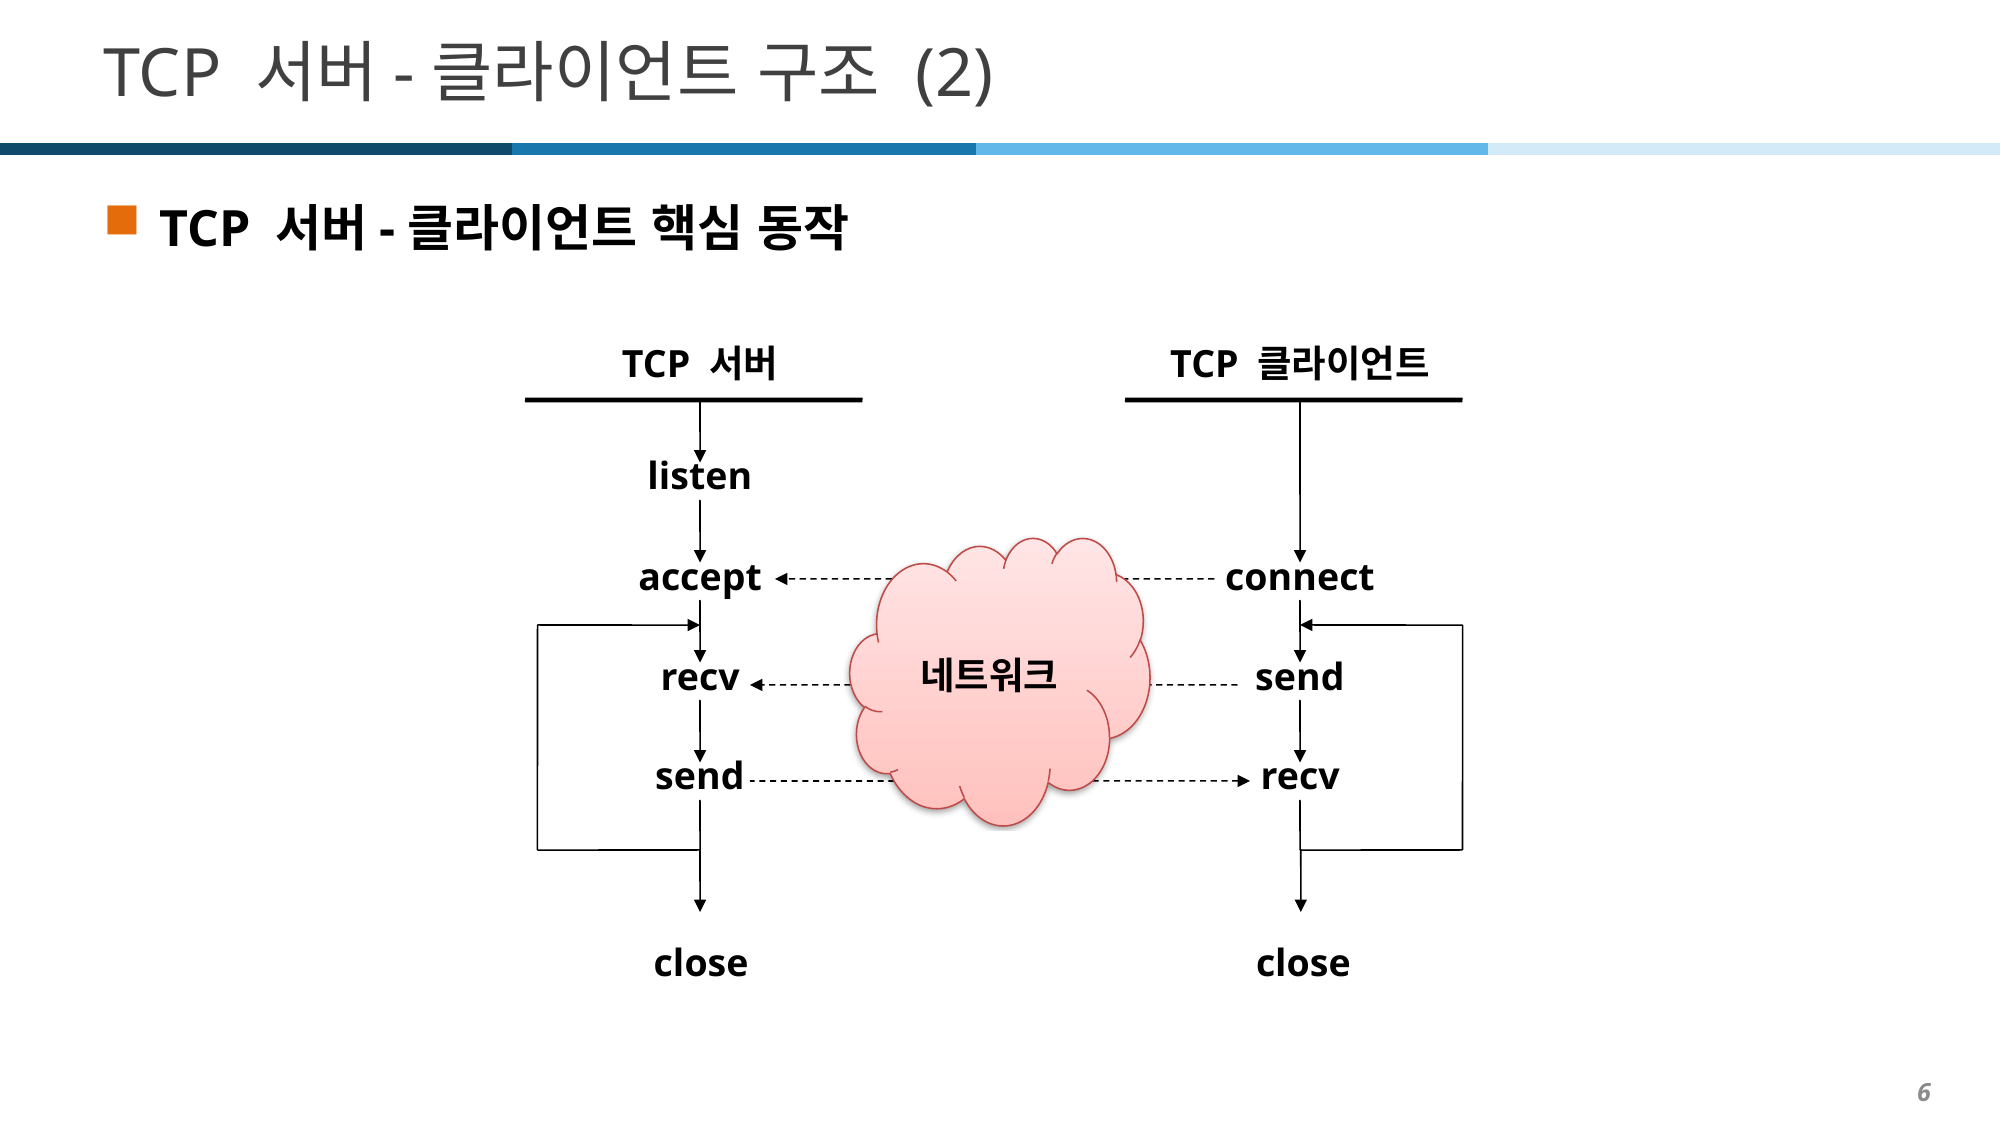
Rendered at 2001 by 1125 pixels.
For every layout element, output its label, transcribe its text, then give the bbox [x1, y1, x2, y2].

list TCP 서버-클라이언트 핵심 동작 [88, 176, 1920, 1083]
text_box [524, 324, 1467, 1001]
title TCP 서버-클라이언트 구조 (2) [88, 18, 1920, 122]
